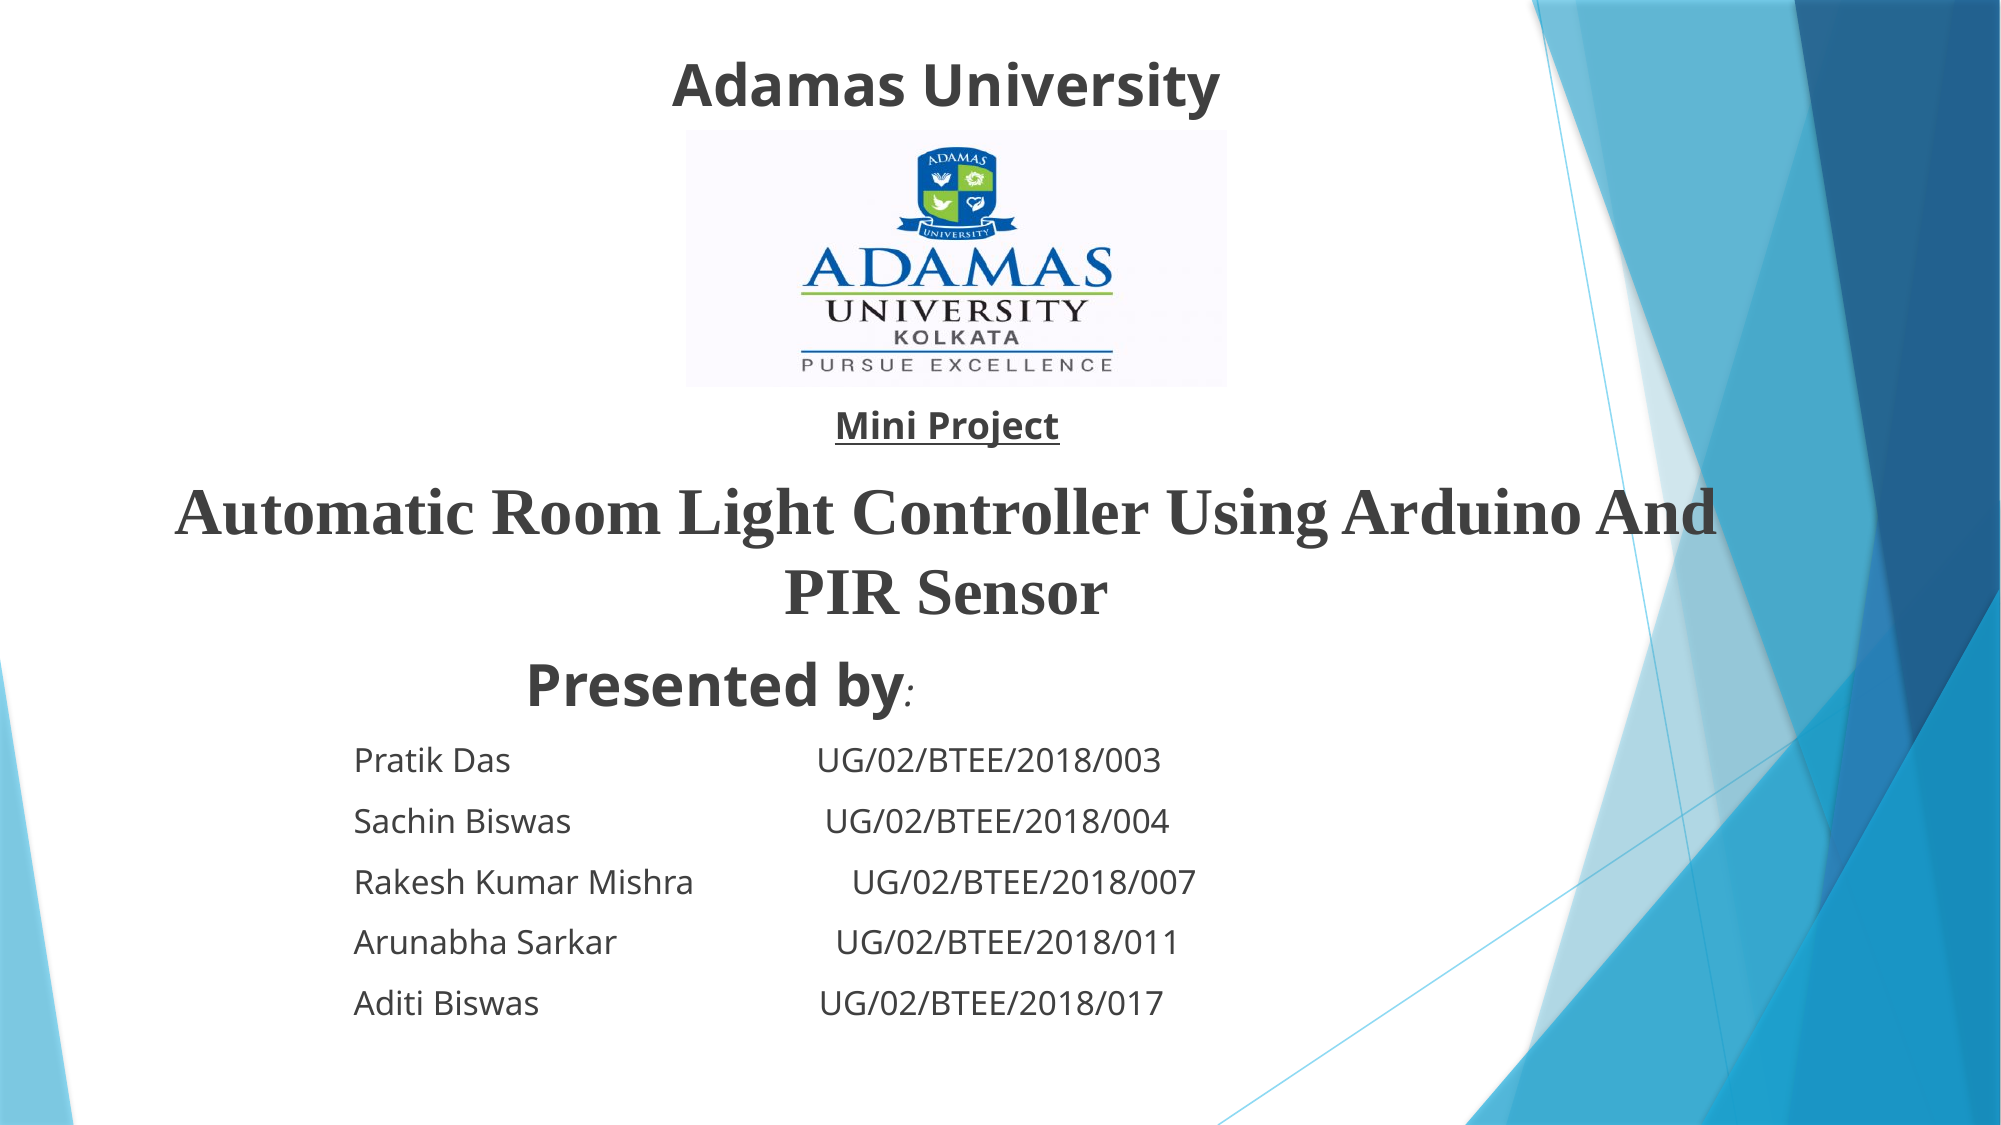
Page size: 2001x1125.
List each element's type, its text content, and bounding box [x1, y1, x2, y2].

list Adamas University Mini Project Automatic Room Light Controller Using Arduino And PIR Sensor Presented by: Pratik Das UG/02/BTEE/2018/003 Sachin Biswas UG/02/BTEE/2018/004 Rakesh Kumar Mishra UG/02/BTEE/2018/007 Arunabha Sarkar UG/02/BTEE/2018/011 Aditi Biswas UG/02/BTEE/2018/017 [111, 40, 1784, 1082]
picture [685, 129, 1228, 387]
